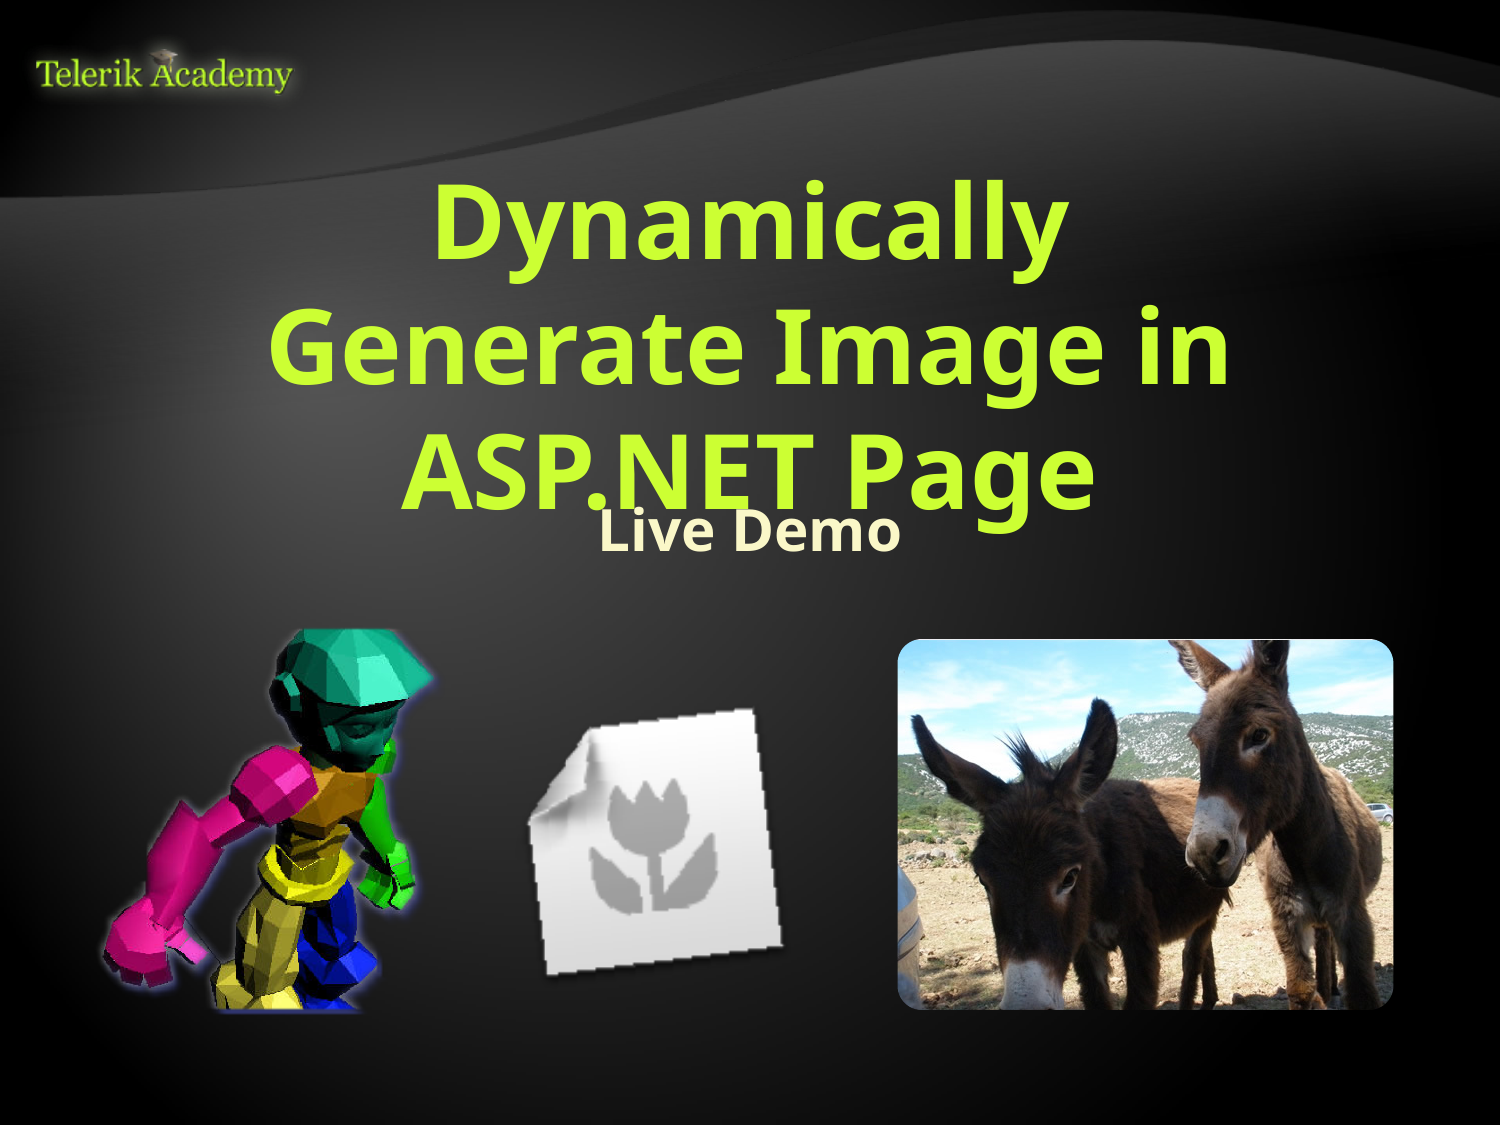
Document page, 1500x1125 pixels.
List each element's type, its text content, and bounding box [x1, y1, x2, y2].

title Dynamically Generate Image in ASP.NET Page [183, 221, 1317, 465]
subtitle Live Demo [99, 481, 1400, 575]
picture [0, 0, 1500, 1125]
